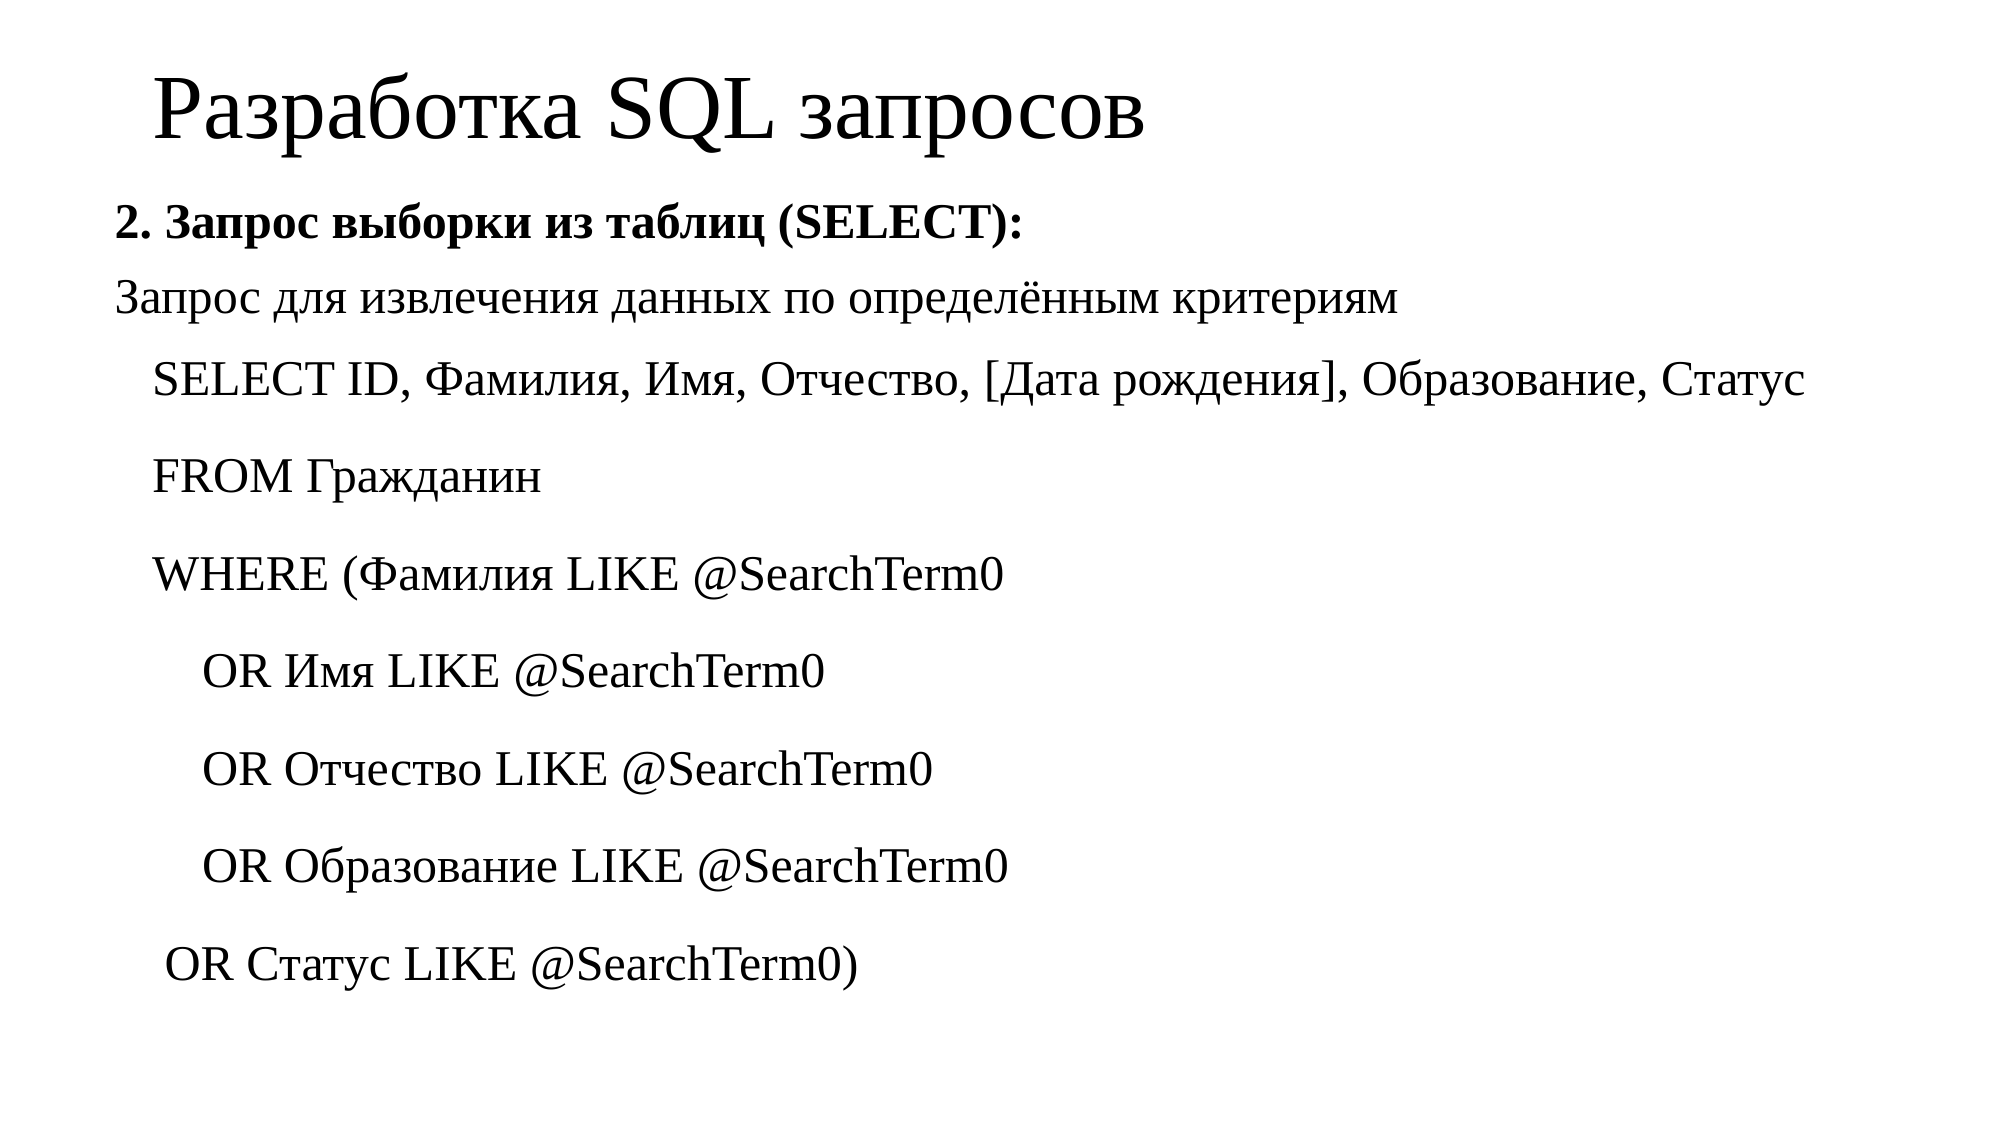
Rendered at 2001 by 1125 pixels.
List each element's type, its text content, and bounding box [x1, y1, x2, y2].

title Разработка SQL запросов [137, 0, 1863, 188]
list 2. Запрос выборки из таблиц (SELECT): Запрос для извлечения данных по определённым критериям SELECT ID, Фамилия, Имя, Отчество, [Дата рождения], Образование, Статус FROM Гражданин WHERE (Фамилия LIKE @SearchTerm0 OR Имя LIKE @SearchTerm0 OR Отчество LIKE @SearchTerm0 OR Образование LIKE @SearchTerm0 OR Статус LIKE @SearchTerm0) [99, 188, 1937, 1106]
